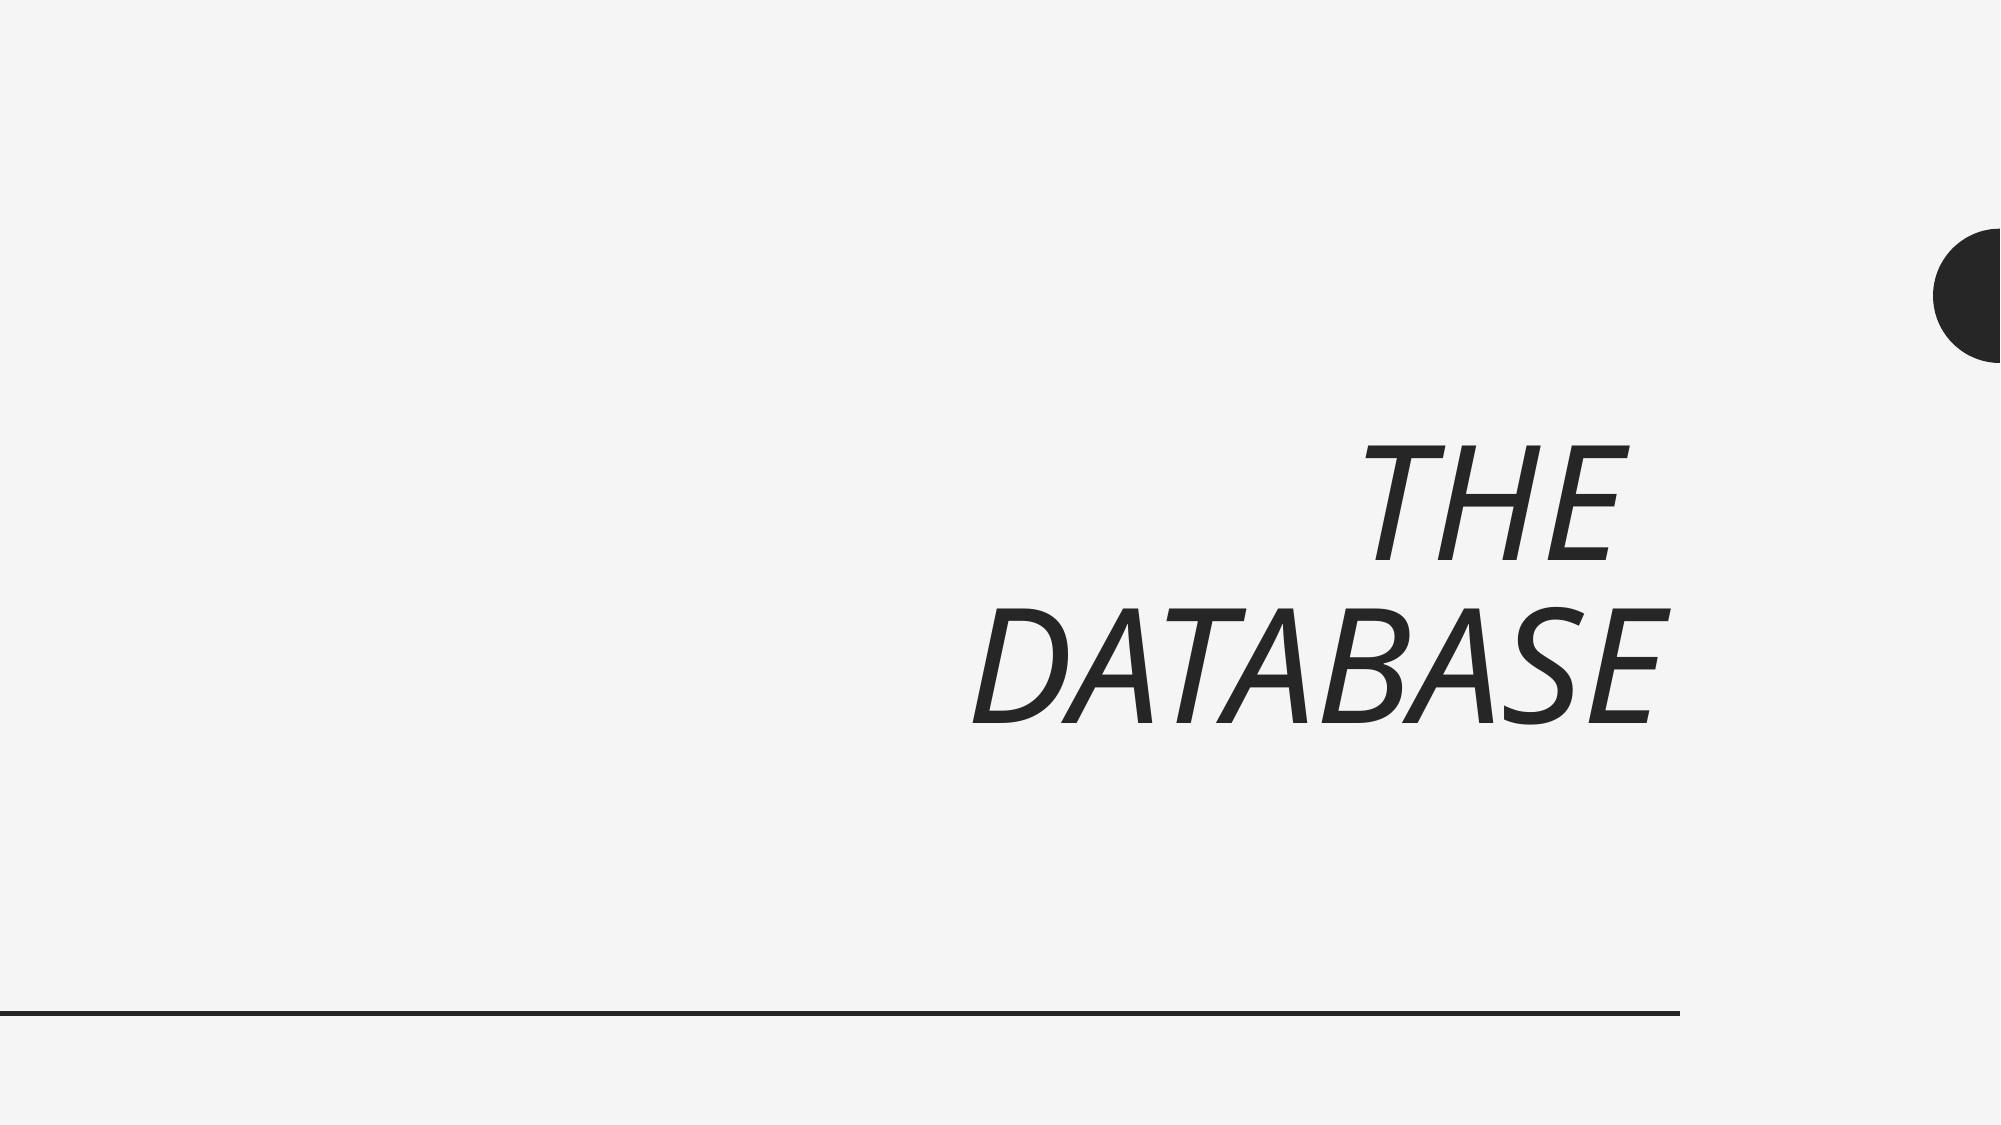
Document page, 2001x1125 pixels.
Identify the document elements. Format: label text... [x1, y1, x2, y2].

title The Database [319, 421, 1681, 961]
